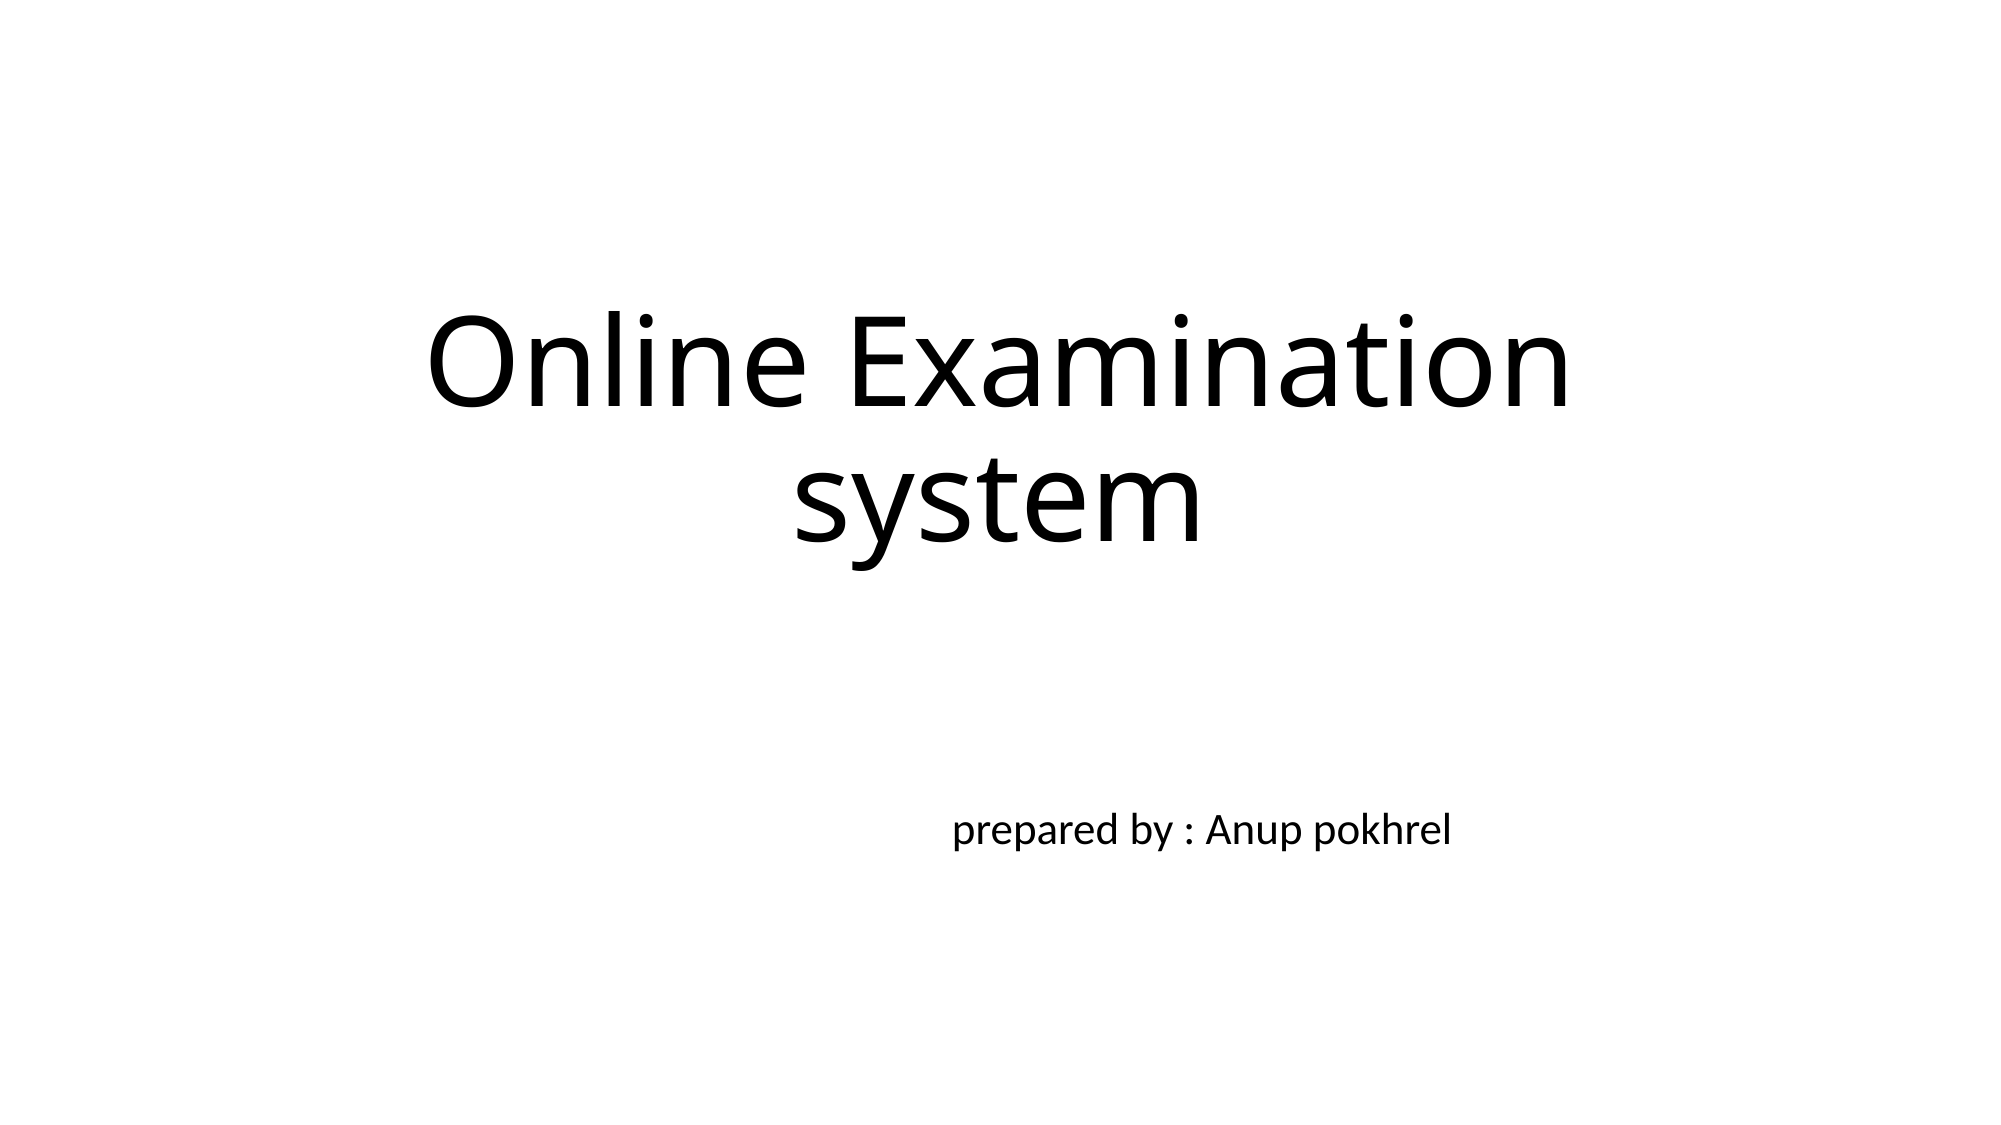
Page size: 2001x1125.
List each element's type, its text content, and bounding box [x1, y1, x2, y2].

subtitle prepared by : Anup pokhrel [249, 590, 1750, 863]
title Online Examination system [249, 184, 1750, 576]
